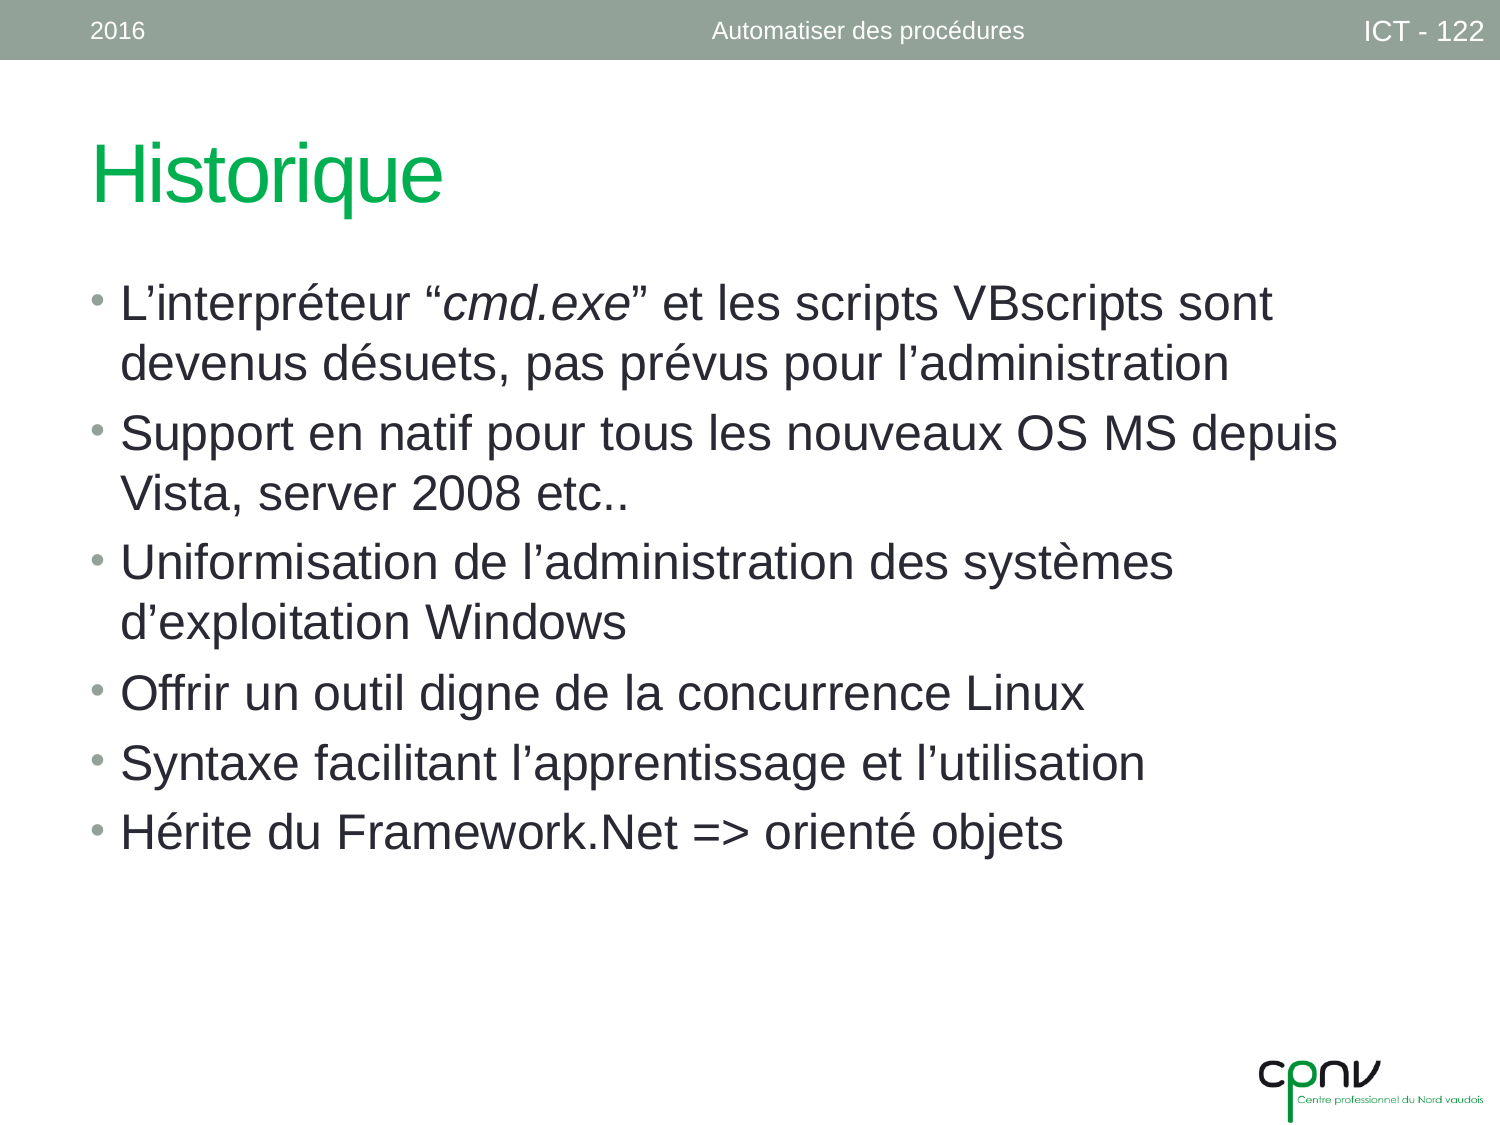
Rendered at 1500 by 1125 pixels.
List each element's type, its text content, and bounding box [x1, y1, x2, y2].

footer Automatiser des procédures [562, 3, 1175, 57]
picture [1257, 1058, 1484, 1125]
title Historique [75, 87, 1425, 250]
list L’interpréteur “cmd.exe” et les scripts VBscripts sont devenus désuets, pas prévus pour l’administration Support en natif pour tous les nouveaux OS MS depuis Vista, server 2008 etc.. Uniformisation de l’administration des systèmes d’exploitation Windows Offrir un outil digne de la concurrence Linux Syntaxe facilitant l’apprentissage et l’utilisation Hérite du Framework.Net => orienté objets [75, 262, 1425, 1063]
slide_number 2016 [75, 3, 550, 57]
slide_number ICT - 122 [1175, 3, 1500, 57]
